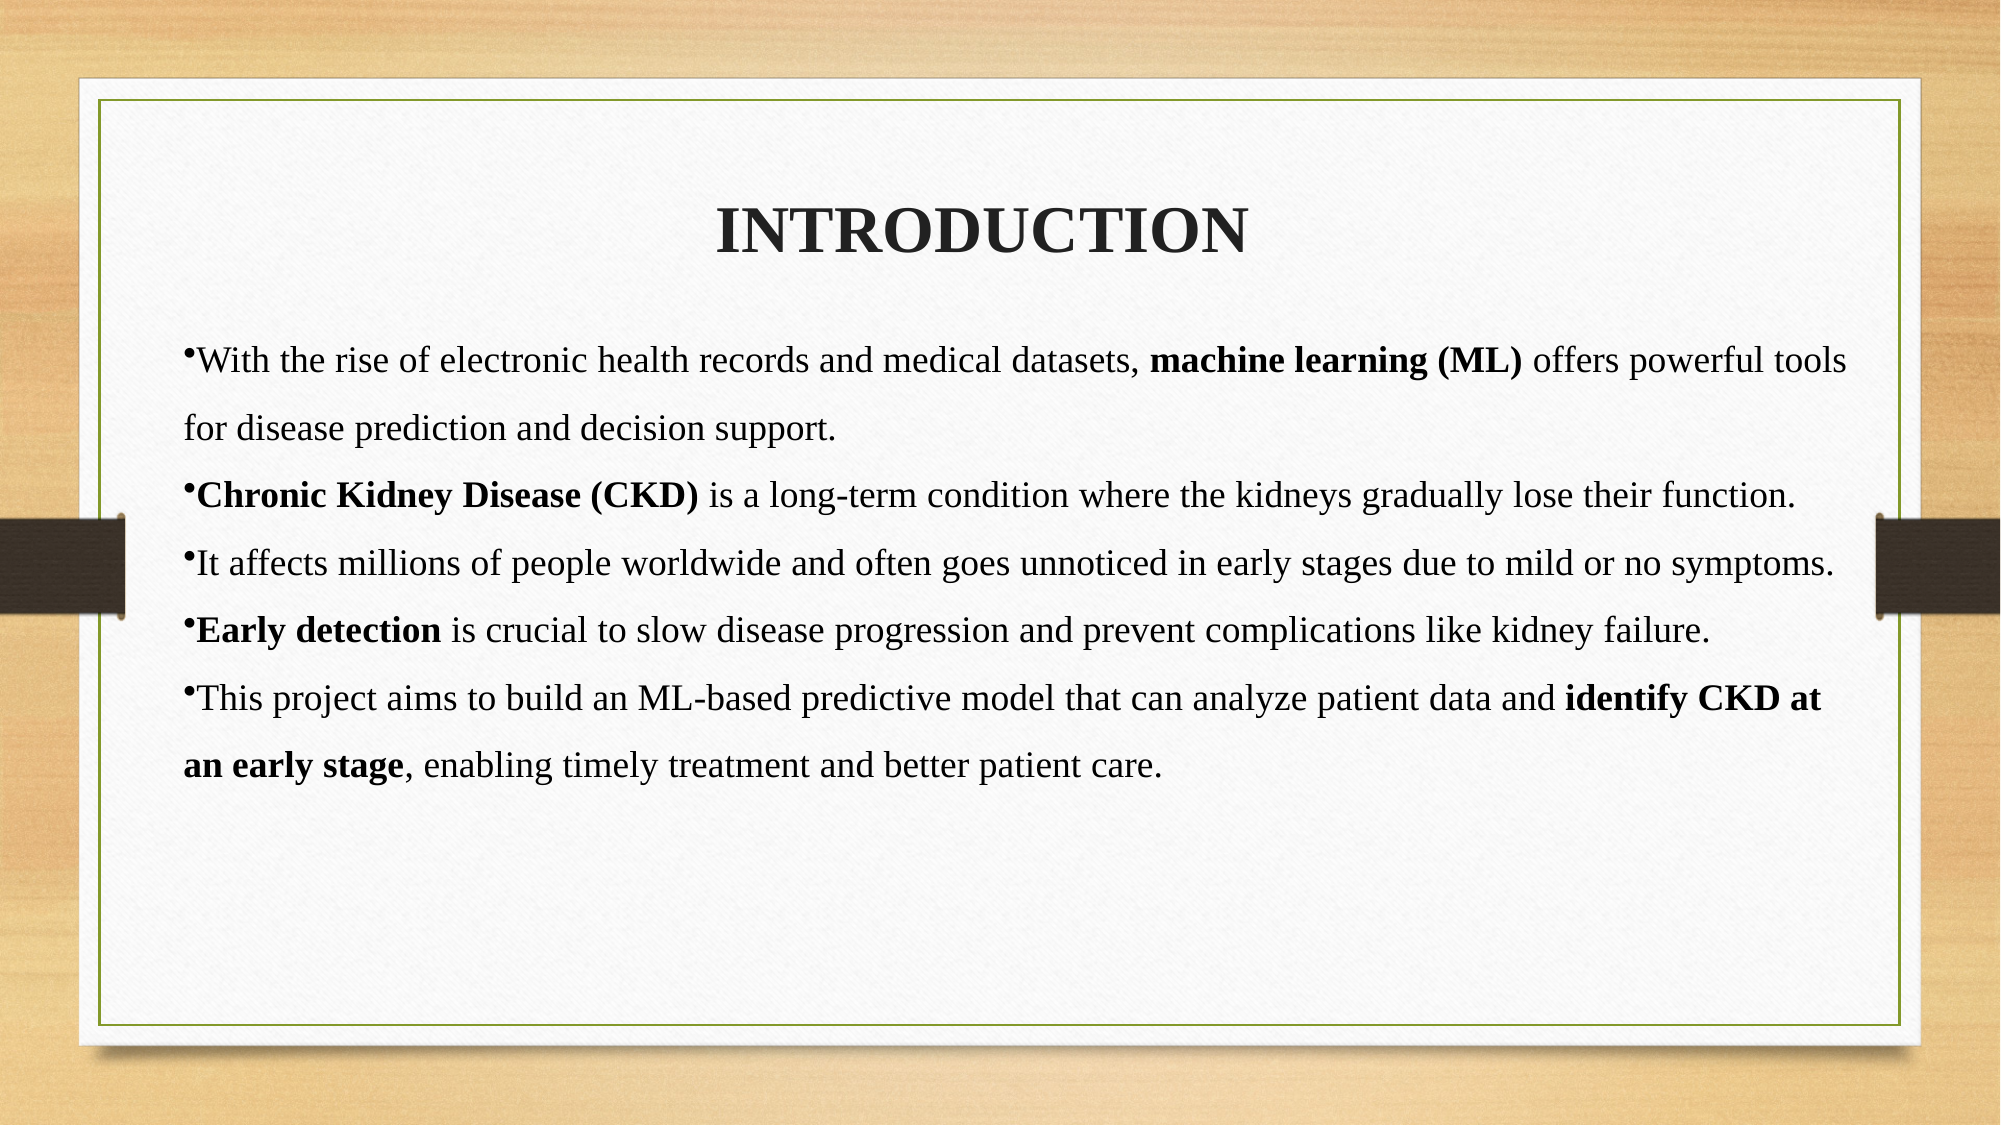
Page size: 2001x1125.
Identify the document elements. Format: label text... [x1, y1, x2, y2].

picture [0, 0, 2001, 1125]
text_box INTRODUCTION [202, 122, 1614, 276]
text_box With the rise of electronic health records and medical datasets, machine learning (ML) offers powerful tools for disease prediction and decision support. Chronic Kidney Disease (CKD) is a long-term condition where the kidneys gradually lose their function. It affects millions of people worldwide and often goes unnoticed in early stages due to mild or no symptoms. Early detection is crucial to slow disease progression and prevent complications like kidney failure. This project aims to build an ML-based predictive model that can analyze patient data and identify CKD at an early stage, enabling timely treatment and better patient care. [168, 305, 1870, 793]
